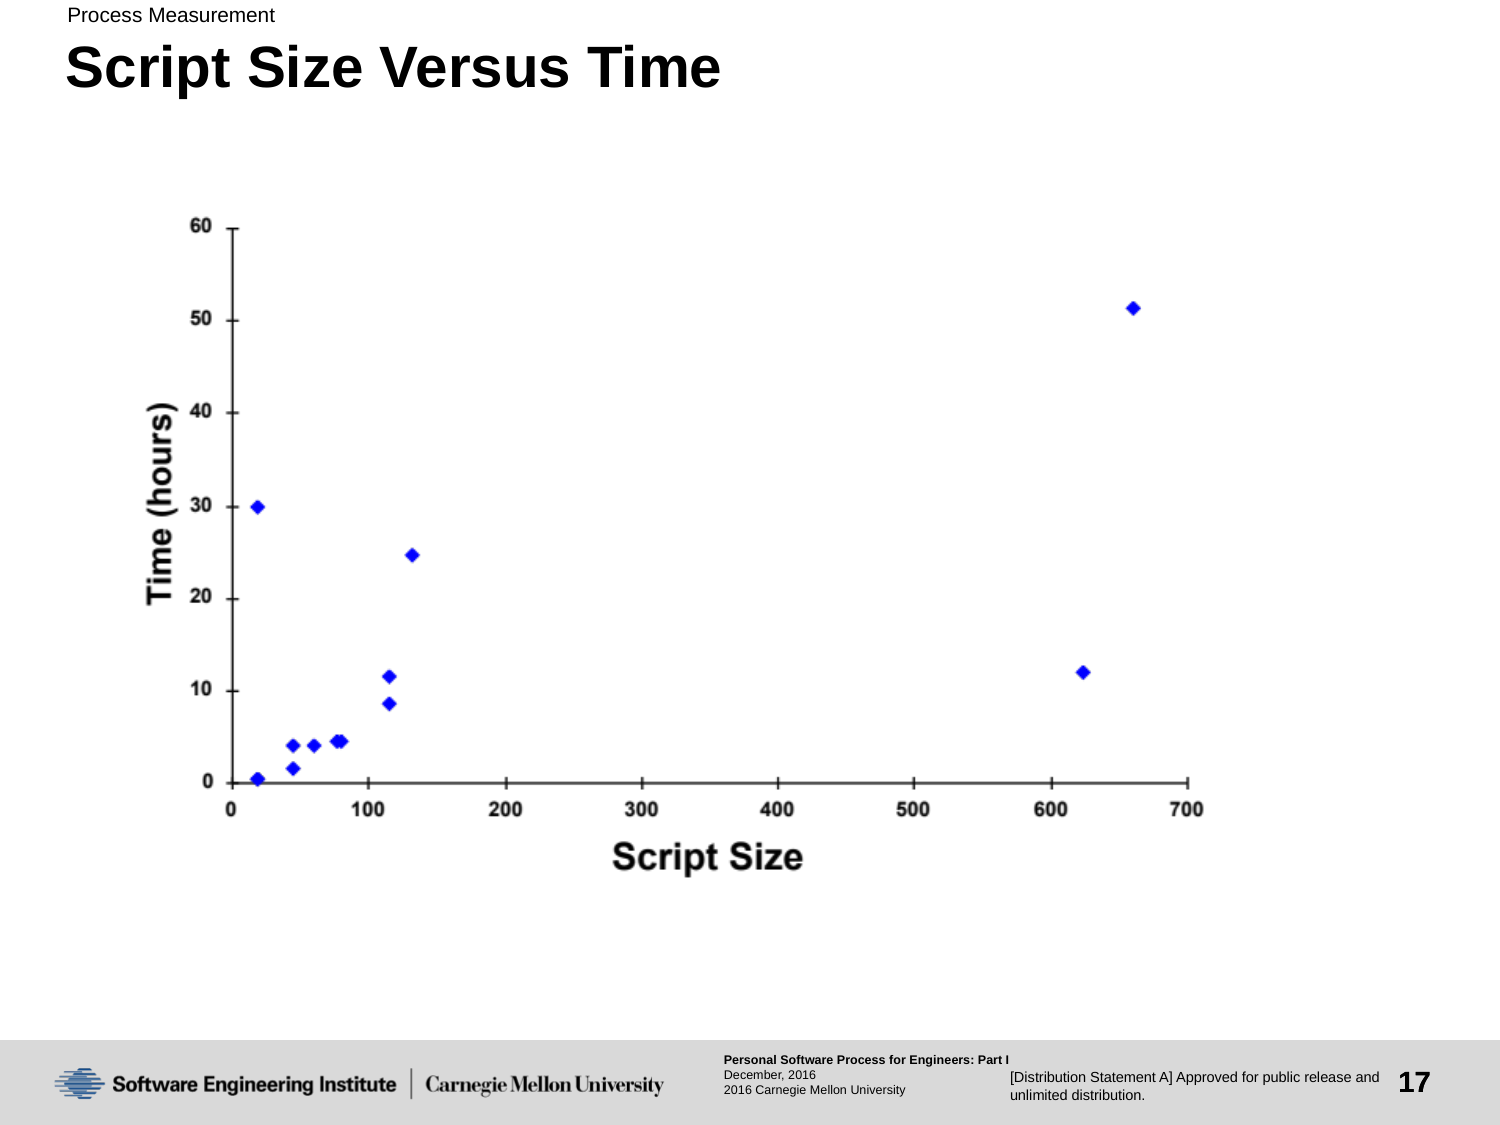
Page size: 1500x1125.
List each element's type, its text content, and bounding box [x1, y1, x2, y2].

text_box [95, 184, 1232, 972]
title Script Size Versus Time [65, 37, 1313, 148]
picture [46, 1061, 673, 1104]
